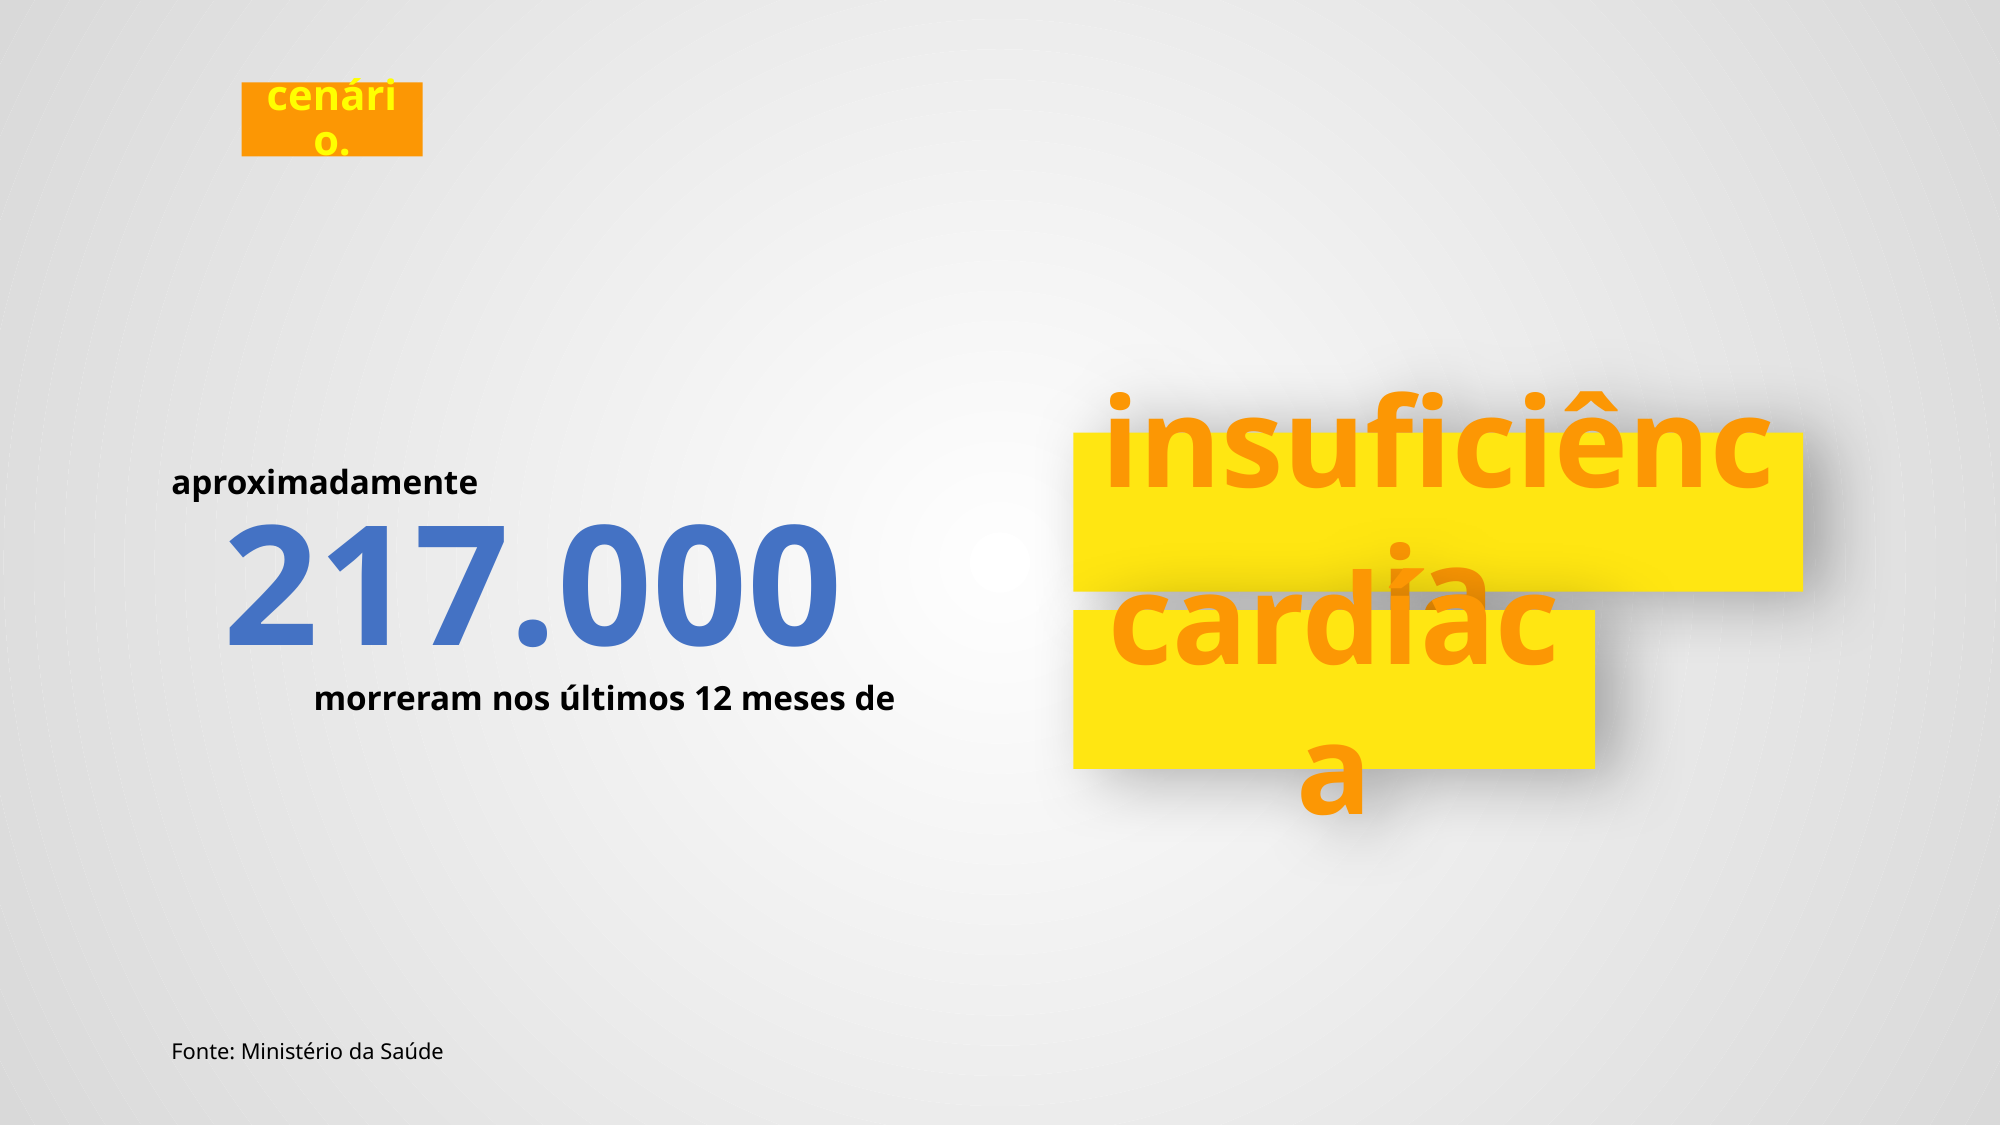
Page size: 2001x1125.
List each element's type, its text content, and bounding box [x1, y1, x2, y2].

title cenário. [241, 82, 423, 157]
text_box insuficiência [1072, 432, 1804, 593]
text_box cardíaca [1072, 609, 1596, 770]
text_box aproximadamente 217.000 morreram nos últimos 12 meses de [156, 366, 912, 817]
text_box Fonte: Ministério da Saúde [156, 1031, 478, 1073]
